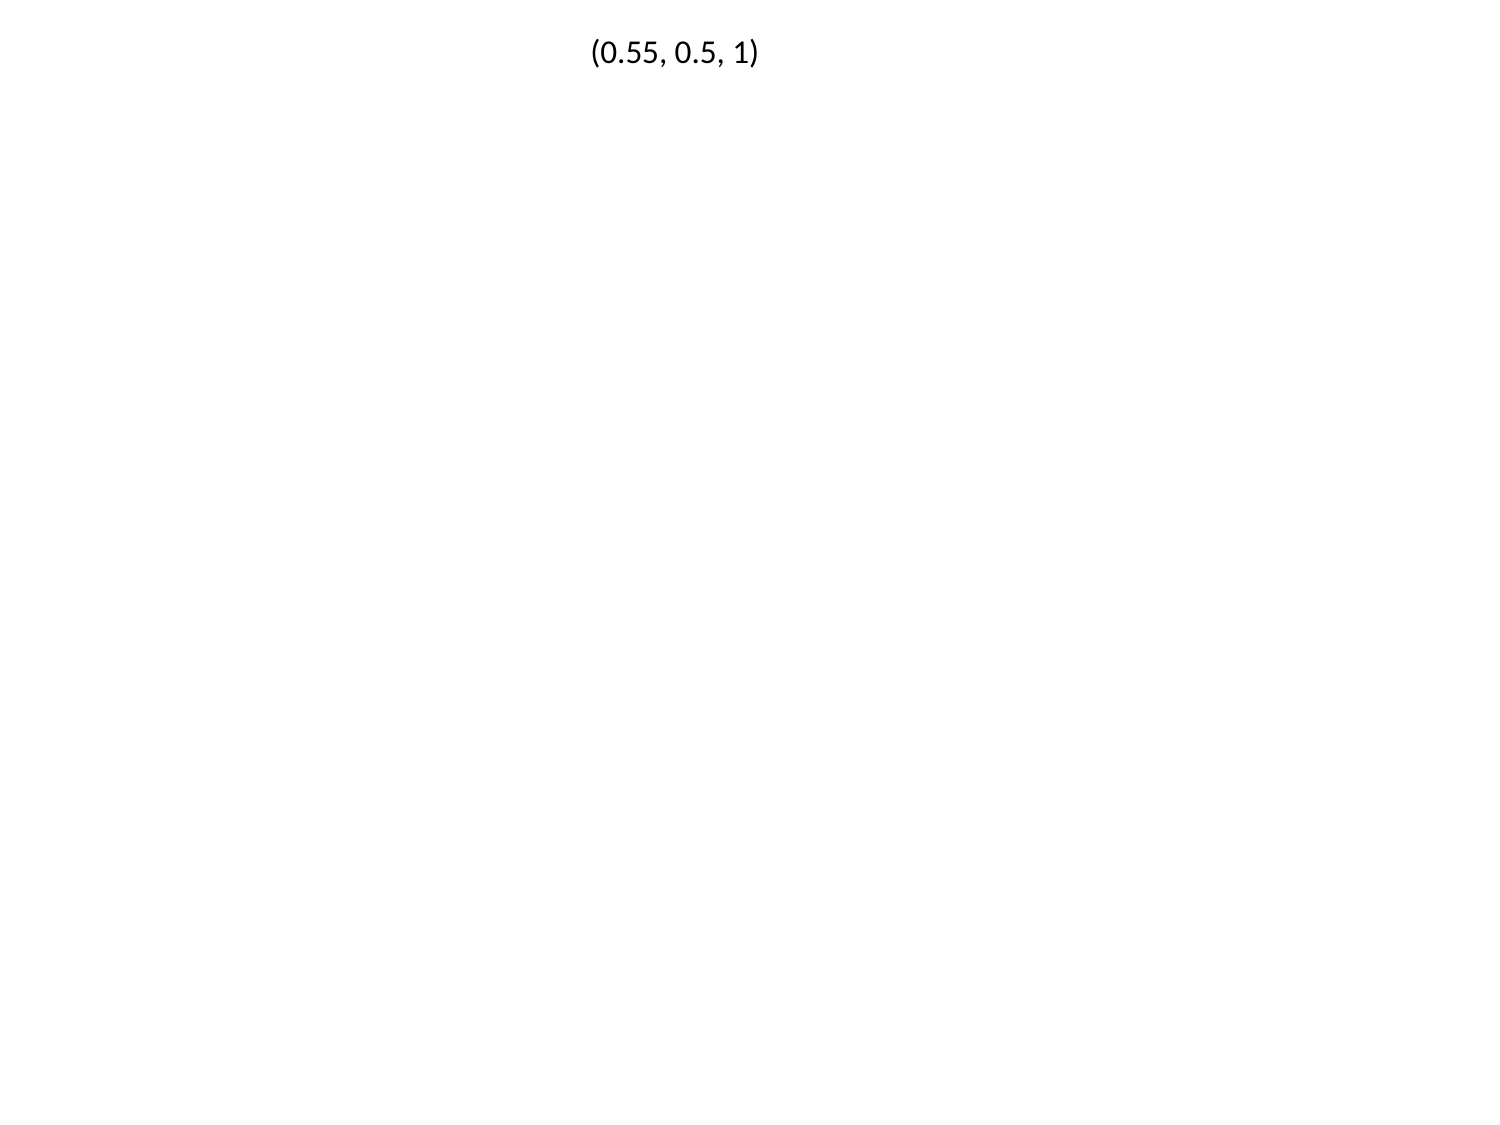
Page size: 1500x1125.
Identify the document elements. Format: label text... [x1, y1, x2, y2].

title (0.55, 0.5, 1) [75, 29, 1275, 70]
